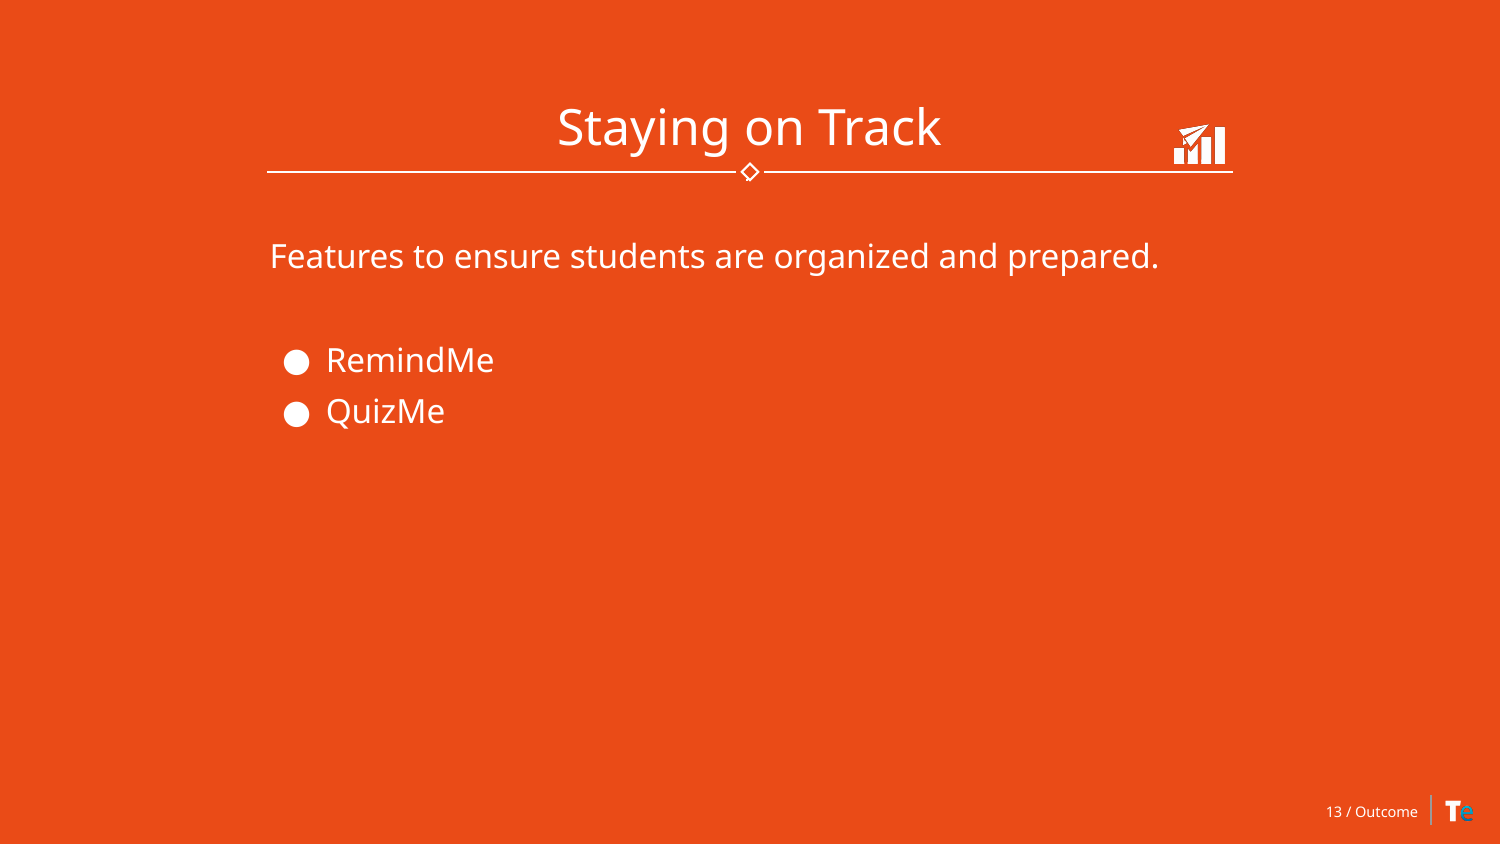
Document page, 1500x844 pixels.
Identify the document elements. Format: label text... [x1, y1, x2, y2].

picture [1173, 124, 1226, 164]
text_box [743, 163, 757, 170]
text_box Features to ensure students are organized and prepared. RemindMe QuizMe [269, 223, 1225, 752]
picture [1441, 792, 1477, 829]
text_box 13 / Outcome [1213, 796, 1419, 827]
text_box Staying on Track [445, 87, 1055, 164]
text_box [266, 171, 1234, 181]
